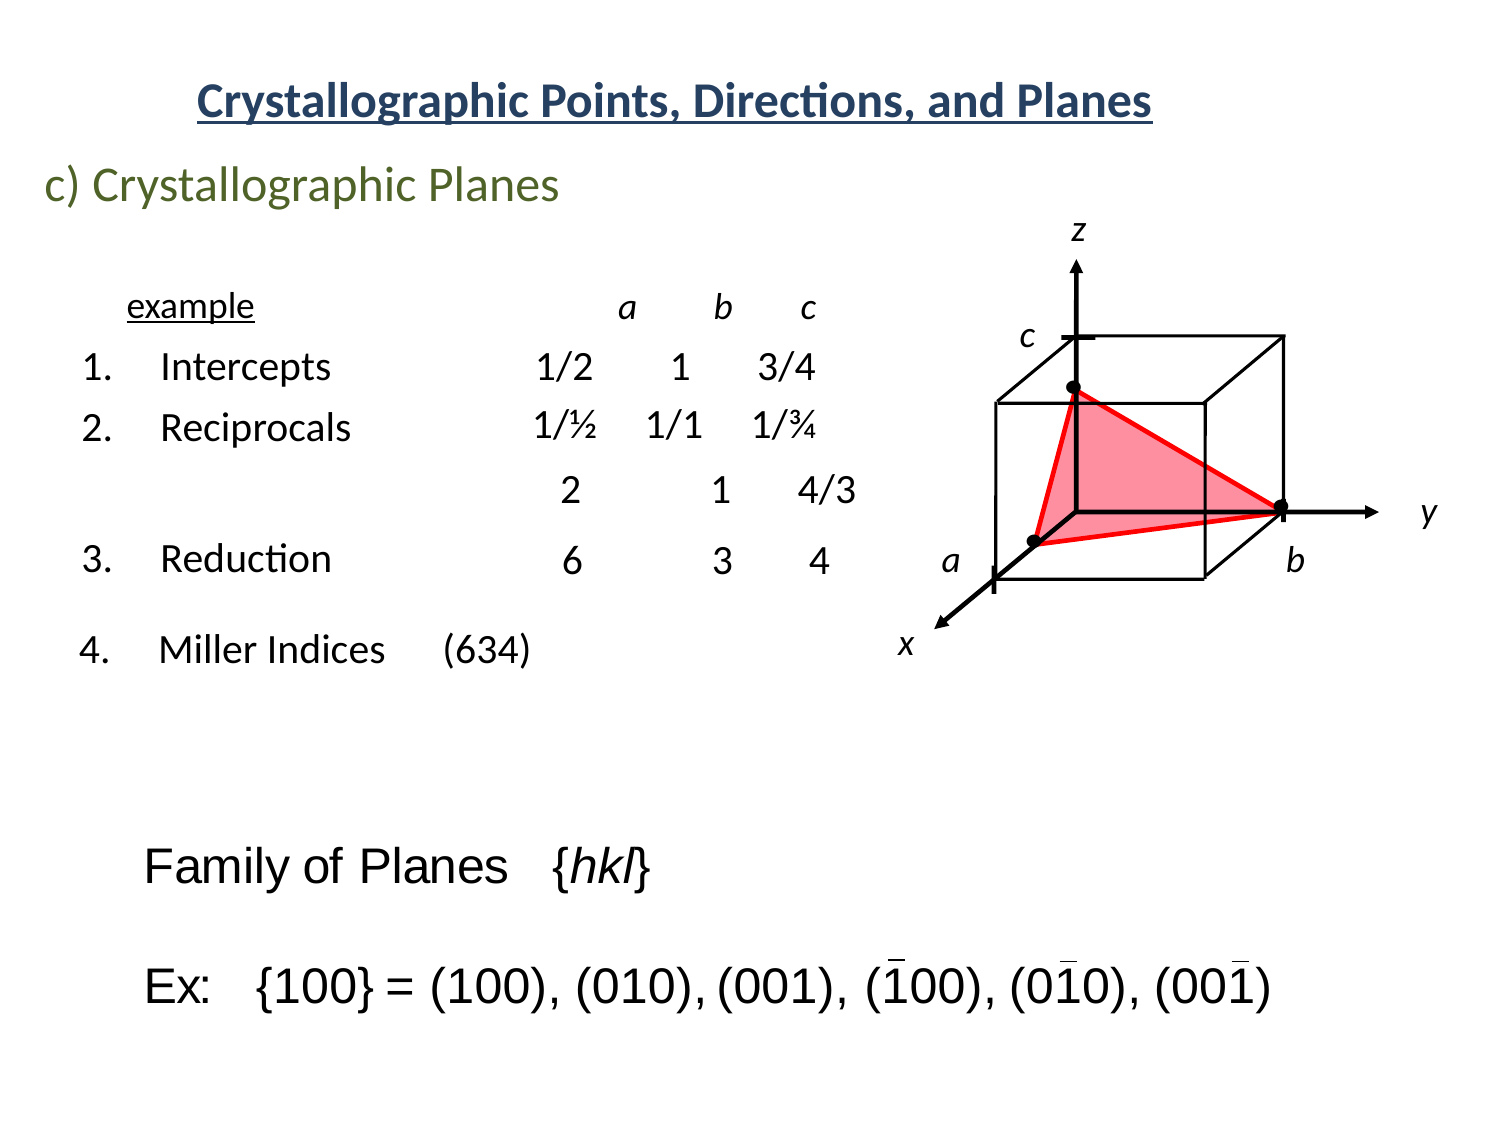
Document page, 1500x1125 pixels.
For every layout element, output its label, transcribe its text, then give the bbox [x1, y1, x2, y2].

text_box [66, 523, 847, 591]
text_box c) Crystallographic Planes [29, 125, 1405, 238]
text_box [66, 389, 873, 521]
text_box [866, 196, 1469, 690]
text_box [66, 330, 832, 388]
text_box 4. Miller Indices (634) [64, 614, 755, 680]
text_box a b c [603, 274, 832, 330]
text_box Crystallographic Points, Directions, and Planes [0, 45, 1350, 149]
text_box example [111, 273, 861, 334]
picture [111, 819, 1303, 1024]
